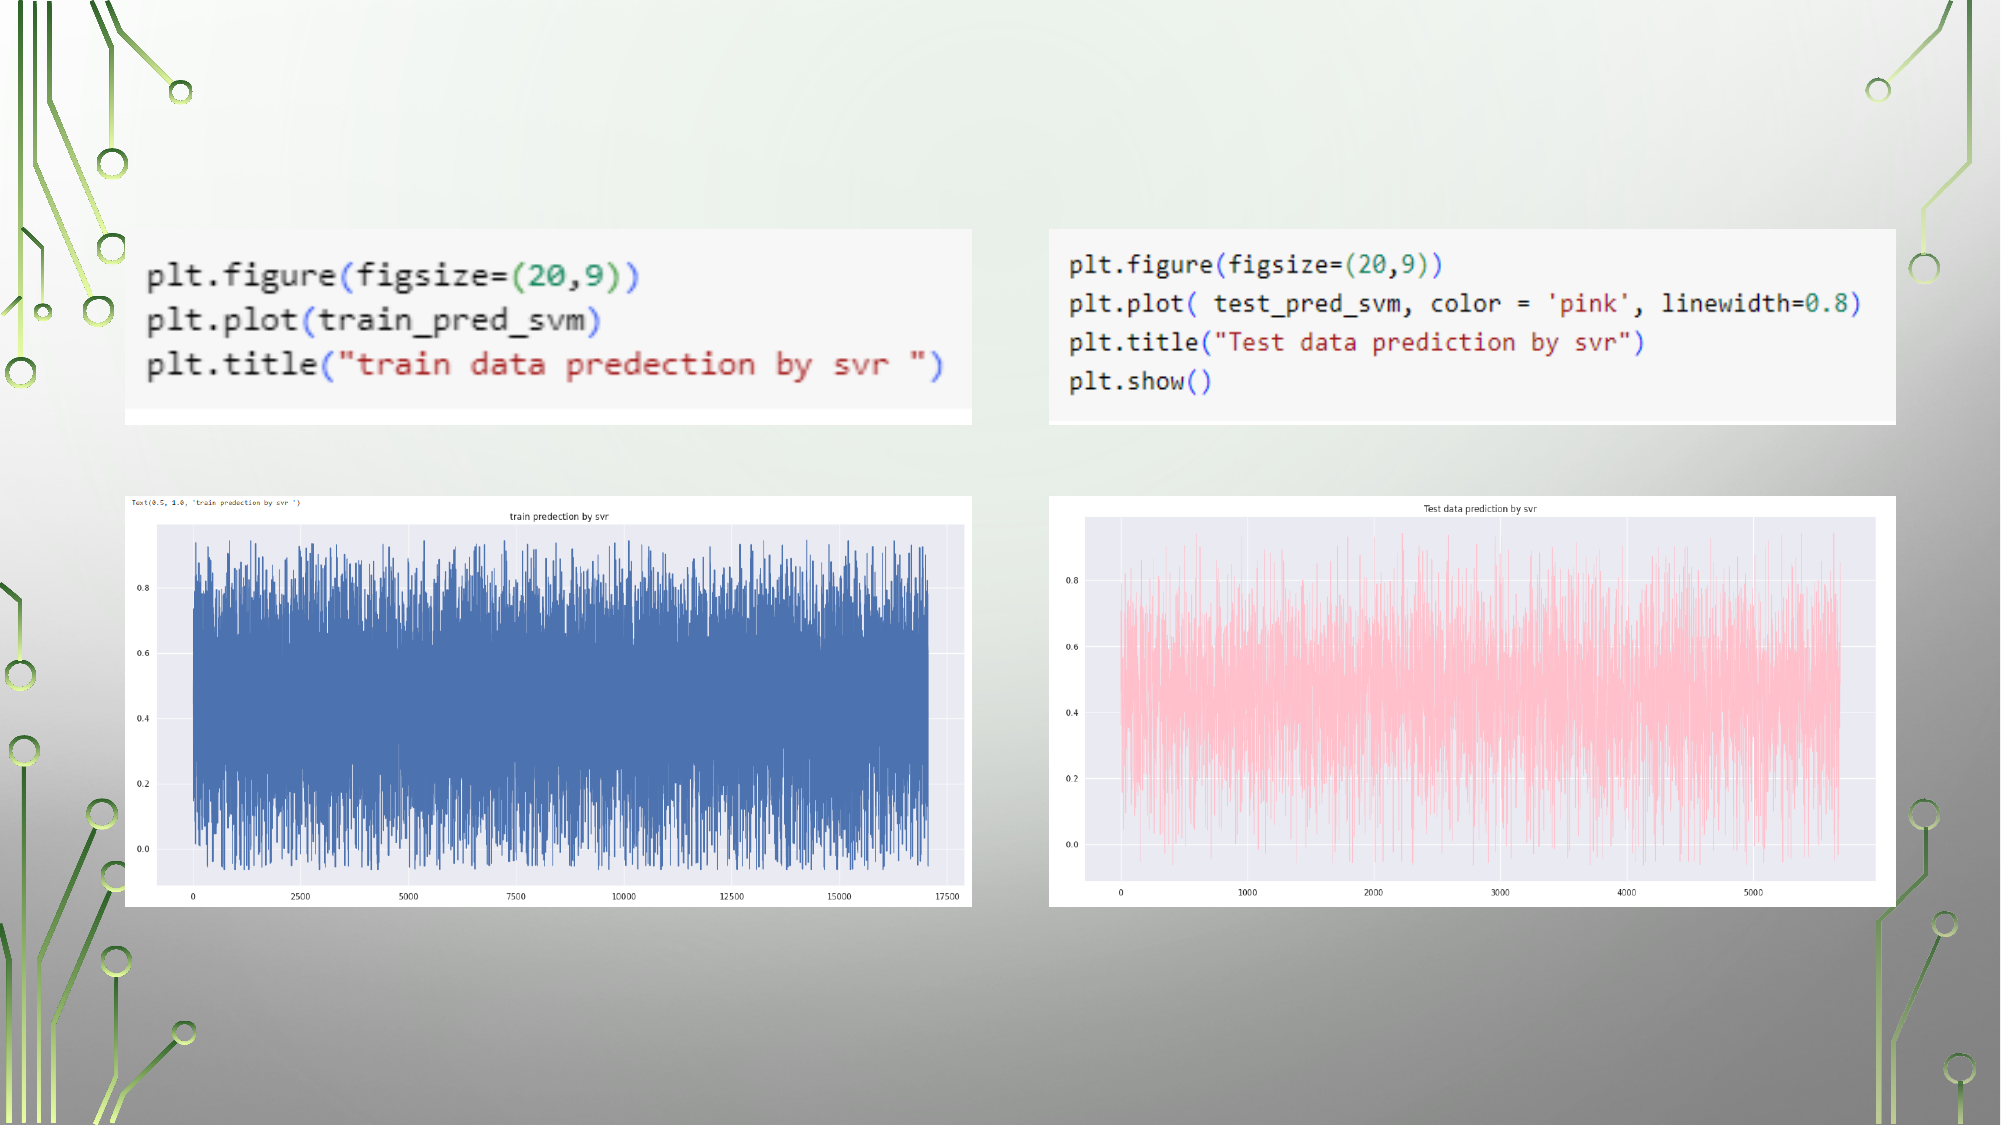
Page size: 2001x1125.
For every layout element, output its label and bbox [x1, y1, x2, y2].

picture [1049, 228, 1896, 425]
picture [1049, 496, 1896, 907]
picture [125, 228, 972, 425]
picture [125, 496, 972, 907]
